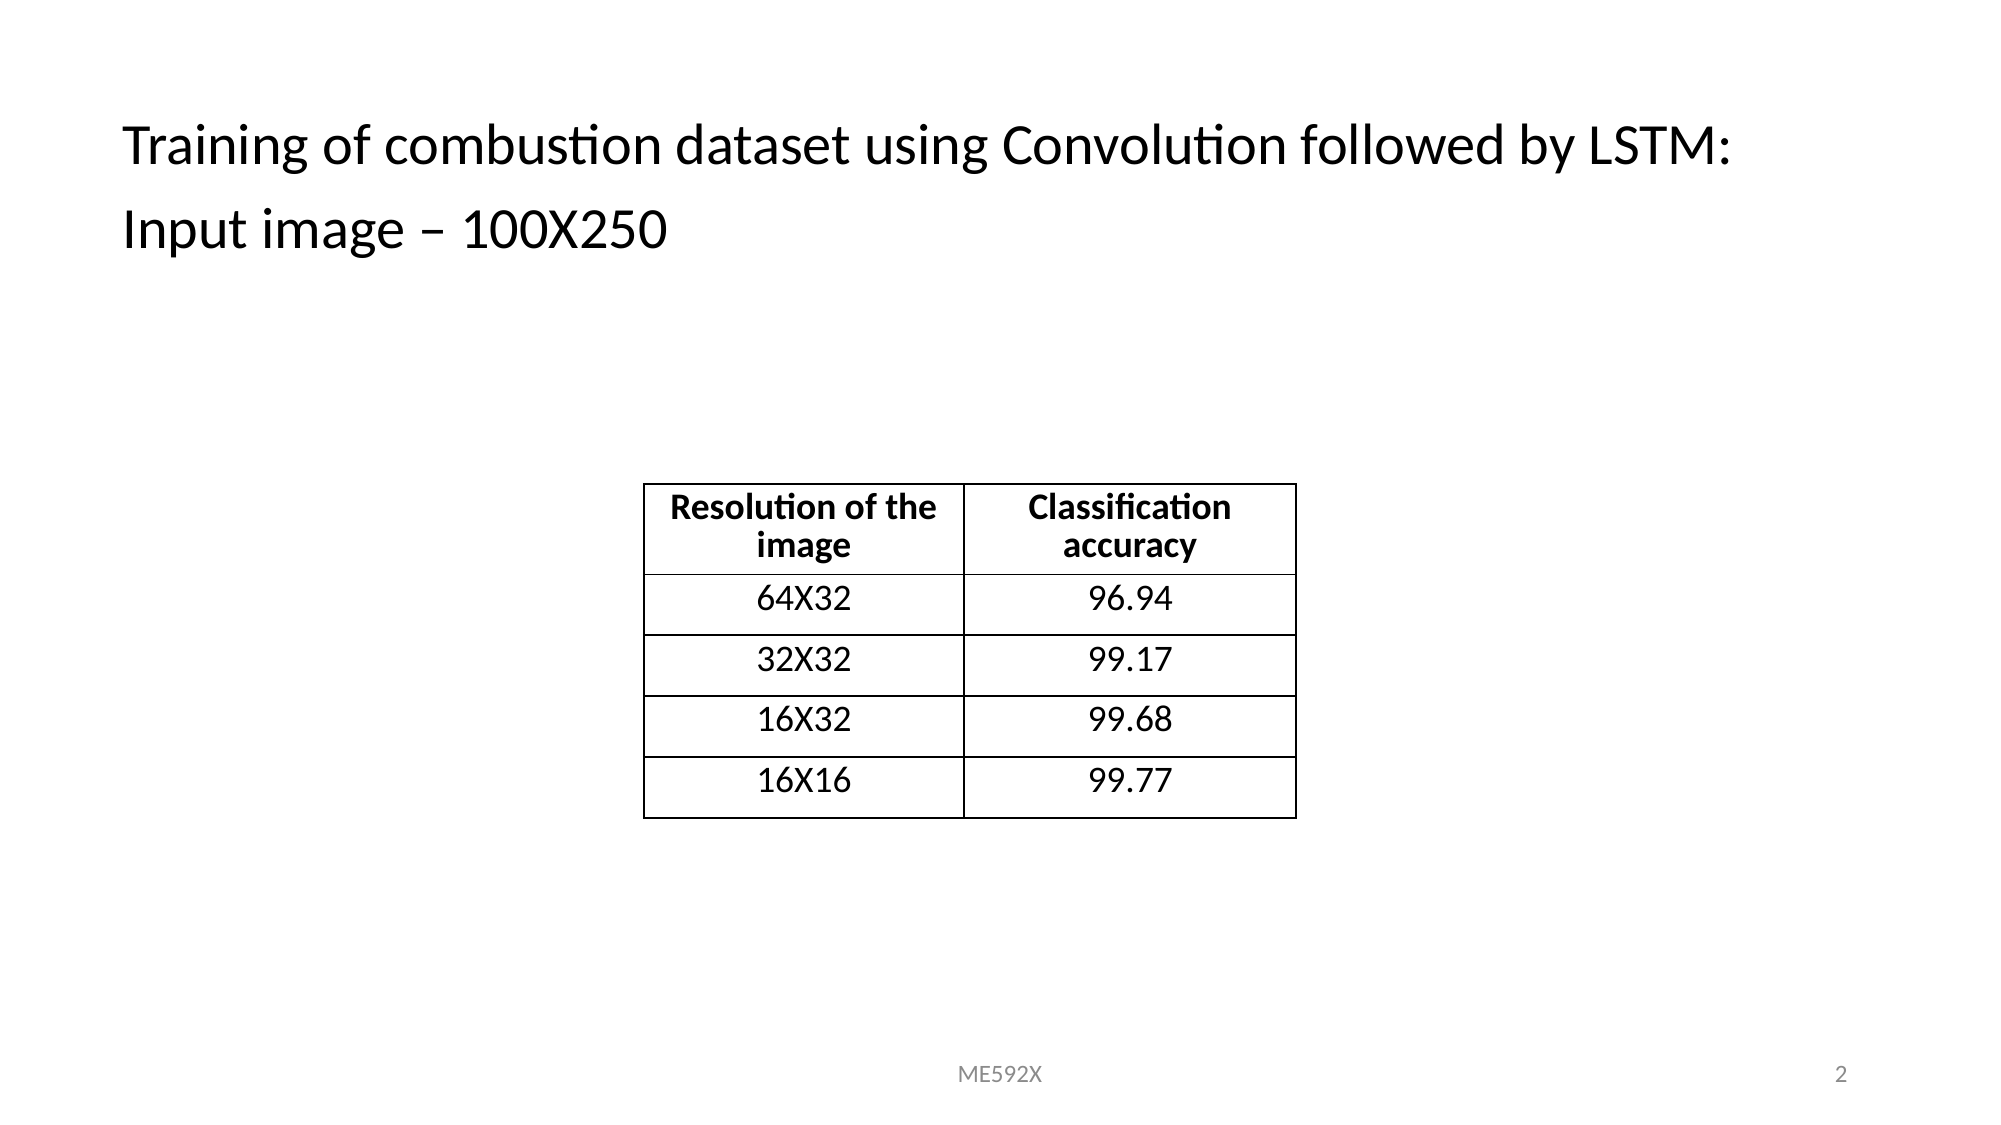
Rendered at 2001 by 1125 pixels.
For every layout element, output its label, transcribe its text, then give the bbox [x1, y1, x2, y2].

slide_number 2 [1412, 1042, 1863, 1103]
table_header Resolution of the image [645, 485, 963, 574]
table_cell 99.17 [965, 636, 1295, 695]
table_cell 99.77 [965, 758, 1295, 817]
table_header Classification accuracy [965, 485, 1295, 574]
list Training of combustion dataset using Convolution followed by LSTM: Input image – 100X250 [107, 106, 1833, 821]
table_cell 32X32 [645, 636, 963, 695]
table_cell 96.94 [965, 575, 1295, 634]
table_cell 64X32 [645, 575, 963, 634]
table_cell 99.68 [965, 697, 1295, 756]
table_cell 16X32 [645, 697, 963, 756]
table_cell 16X16 [645, 758, 963, 817]
footer ME592X [662, 1042, 1338, 1103]
